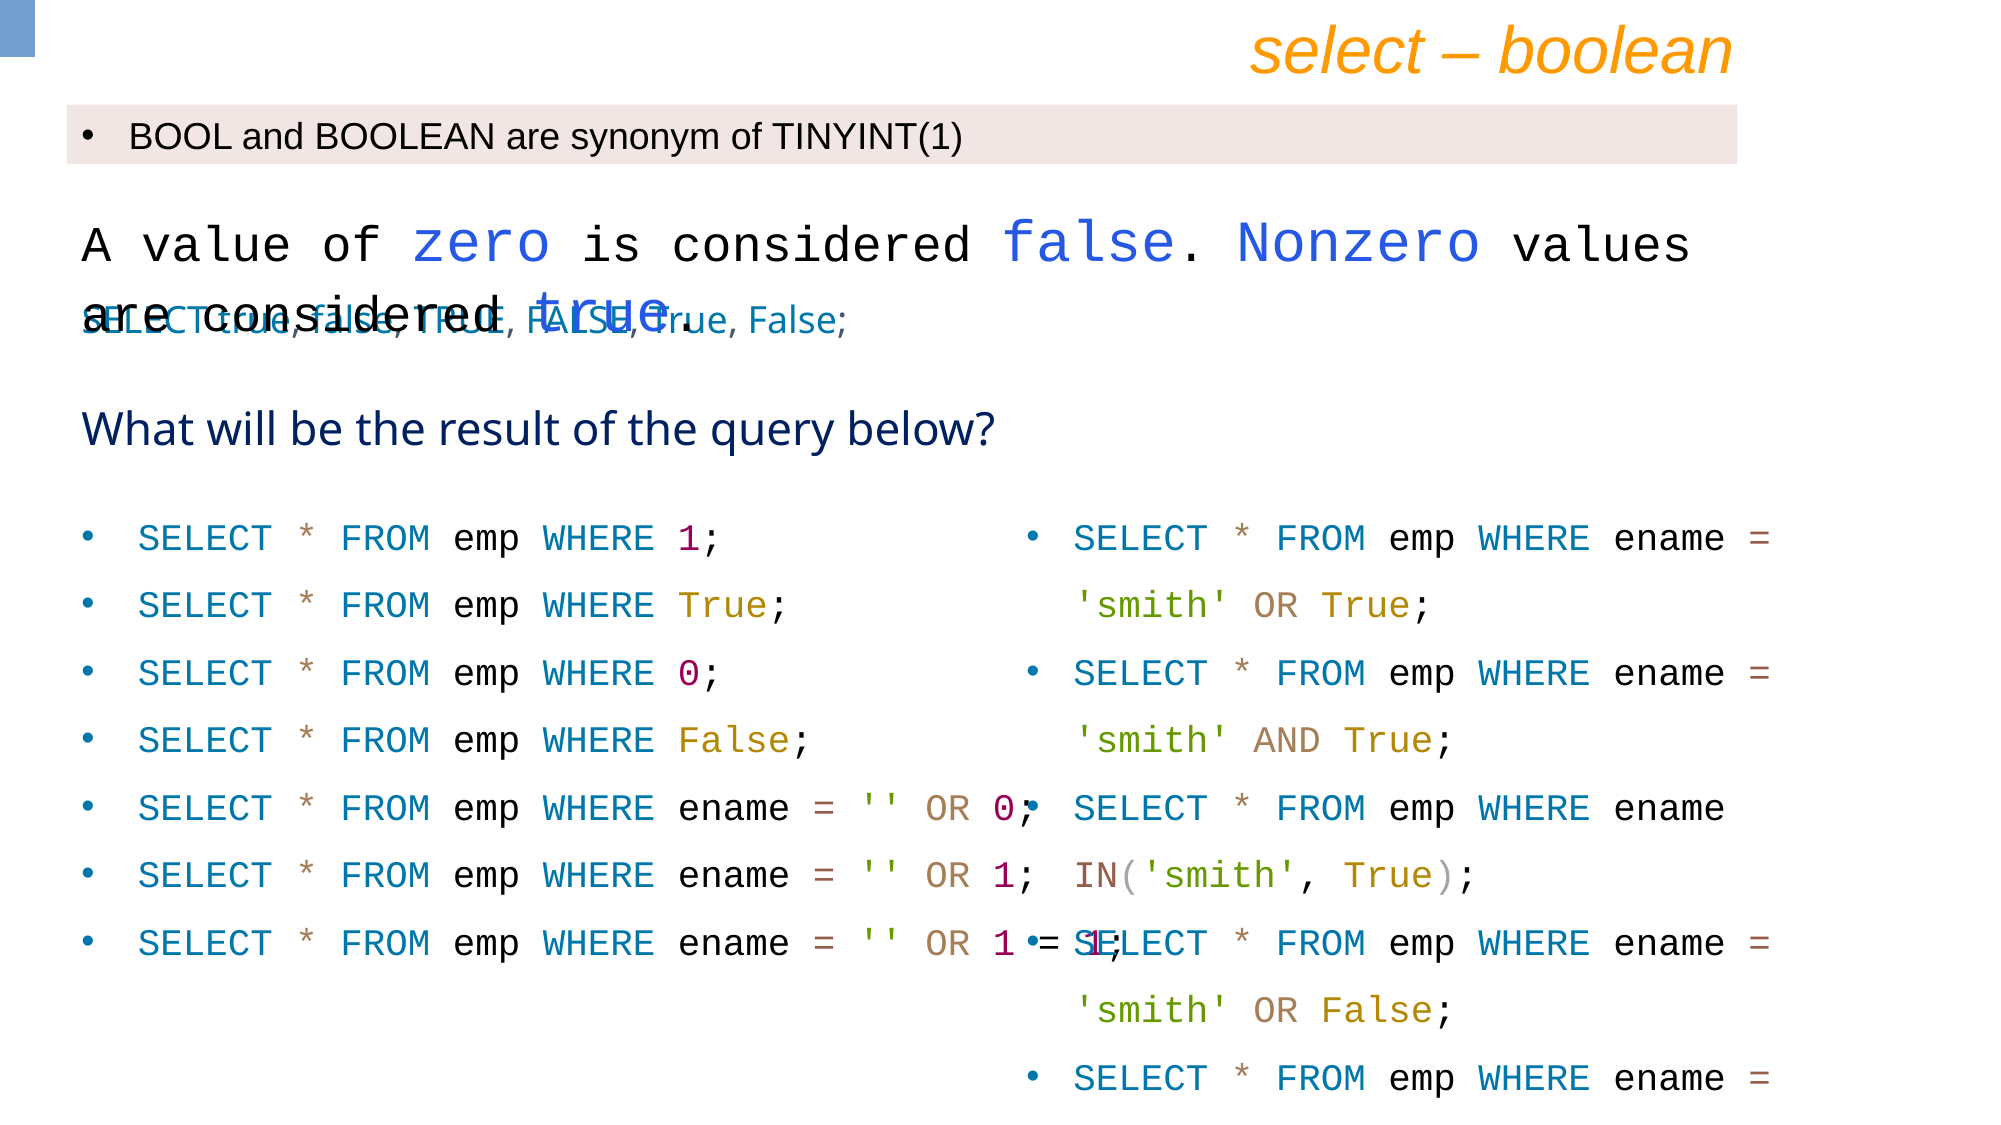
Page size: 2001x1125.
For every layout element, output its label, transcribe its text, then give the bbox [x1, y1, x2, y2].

text_box SELECT * FROM emp WHERE ename = 'smith' OR True; SELECT * FROM emp WHERE ename = 'smith' AND True; SELECT * FROM emp WHERE ename IN('smith', True); SELECT * FROM emp WHERE ename = 'smith' OR False; SELECT * FROM emp WHERE ename = 'smith' AND False; SELECT * FROM emp WHERE ename IN('smith', False); [1011, 482, 1951, 1125]
text_box select – boolean [249, 0, 1750, 95]
text_box A value of zero is considered false. Nonzero values are considered true. [66, 195, 1738, 351]
text_box SELECT * FROM emp WHERE 1; SELECT * FROM emp WHERE True; SELECT * FROM emp WHERE 0; SELECT * FROM emp WHERE False; SELECT * FROM emp WHERE ename = '' OR 0; SELECT * FROM emp WHERE ename = '' OR 1; SELECT * FROM emp WHERE ename = '' OR 1 = 1; [66, 483, 1011, 971]
text_box What will be the result of the query below? [66, 392, 1934, 462]
text_box BOOL and BOOLEAN are synonym of TINYINT(1) [66, 104, 1738, 165]
